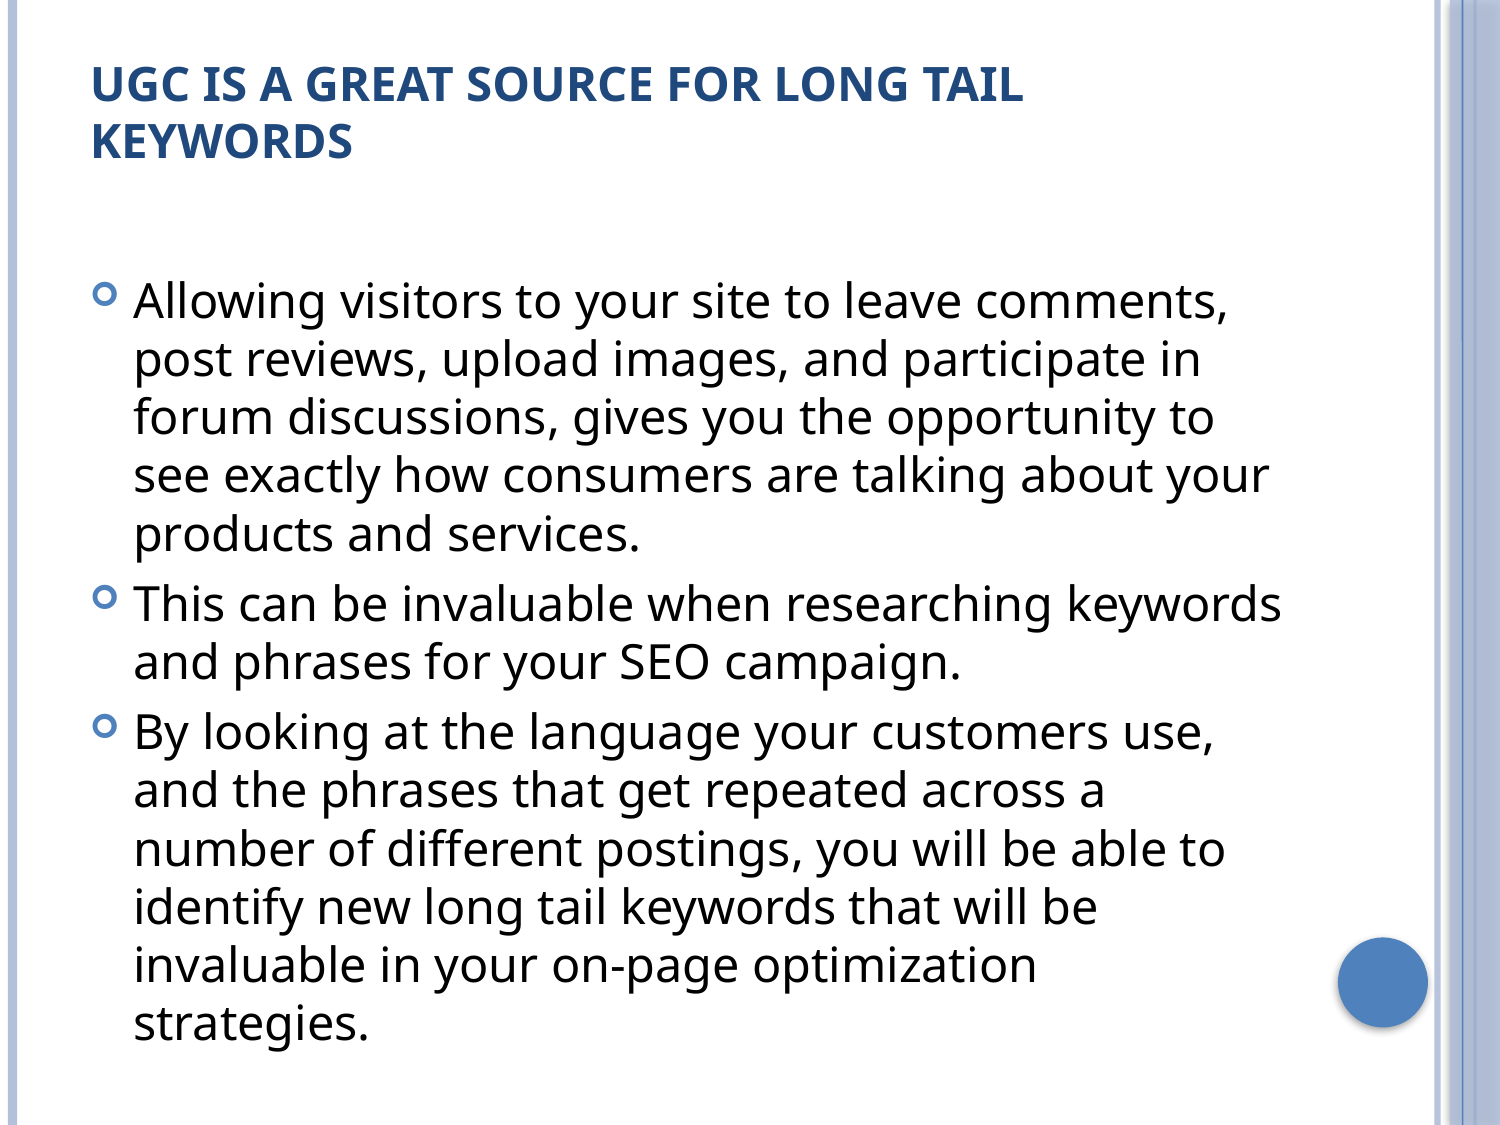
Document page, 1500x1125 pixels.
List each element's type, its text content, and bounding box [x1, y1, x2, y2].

list Allowing visitors to your site to leave comments, post reviews, upload images, and participate in forum discussions, gives you the opportunity to see exactly how consumers are talking about your products and services. This can be invaluable when researching keywords and phrases for your SEO campaign. By looking at the language your customers use, and the phrases that get repeated across a number of different postings, you will be able to identify new long tail keywords that will be invaluable in your on-page optimization strategies. [75, 262, 1300, 1062]
title UGC Is a Great Source for Long Tail Keywords [75, 45, 1300, 233]
